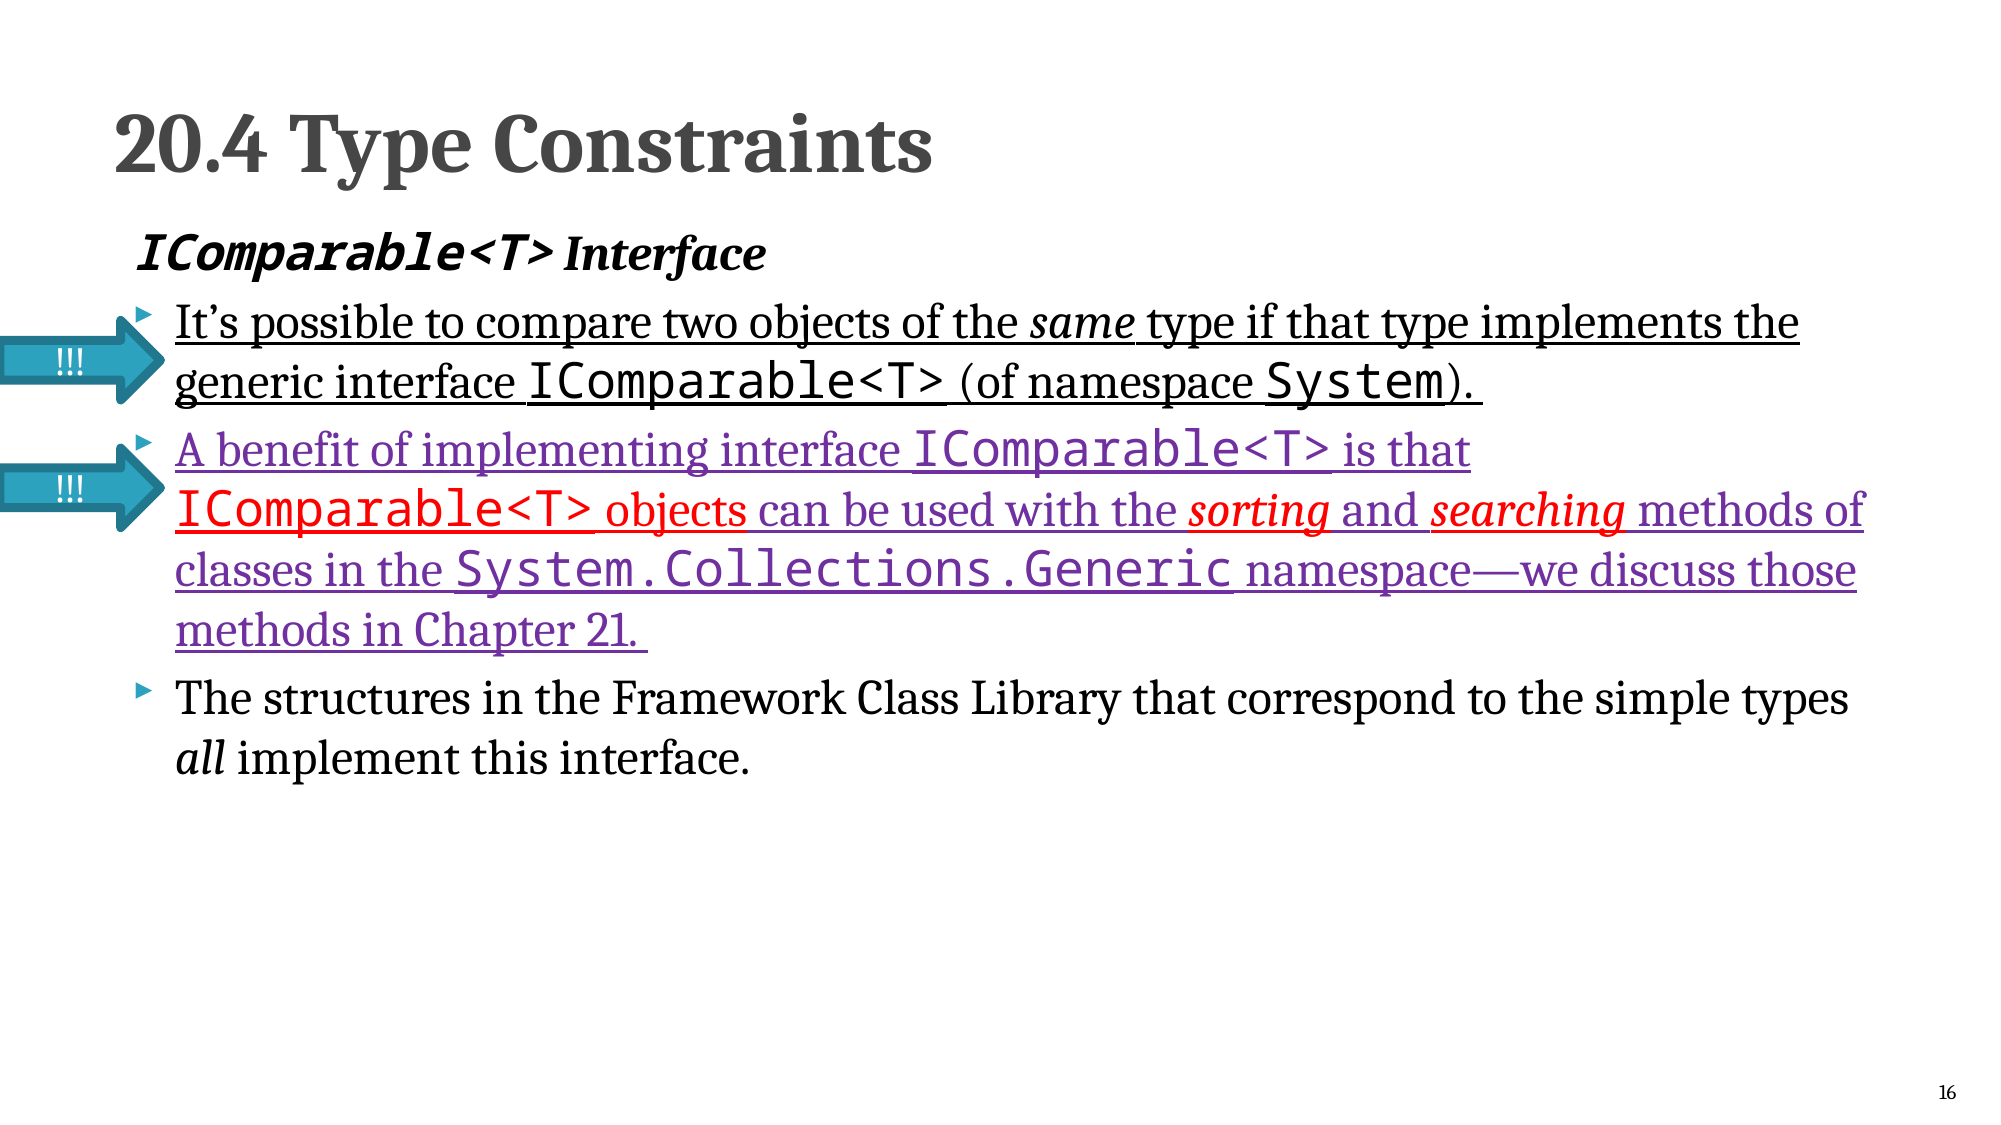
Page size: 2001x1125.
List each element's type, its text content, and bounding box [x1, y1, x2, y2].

title 20.4 Type Constraints [99, 45, 1900, 233]
list IComparable<T> Interface It’s possible to compare two objects of the same type if that type implements the generic interface IComparable<T> (of namespace System). A benefit of implementing interface IComparable<T> is that IComparable<T> objects can be used with the sorting and searching methods of classes in the System.Collections.Generic namespace—we discuss those methods in Chapter 21. The structures in the Framework Class Library that correspond to the simple types all implement this interface. [99, 233, 1900, 955]
text_box !!! [0, 315, 165, 405]
slide_number 16 [1891, 1051, 1972, 1112]
text_box !!! [0, 443, 165, 533]
